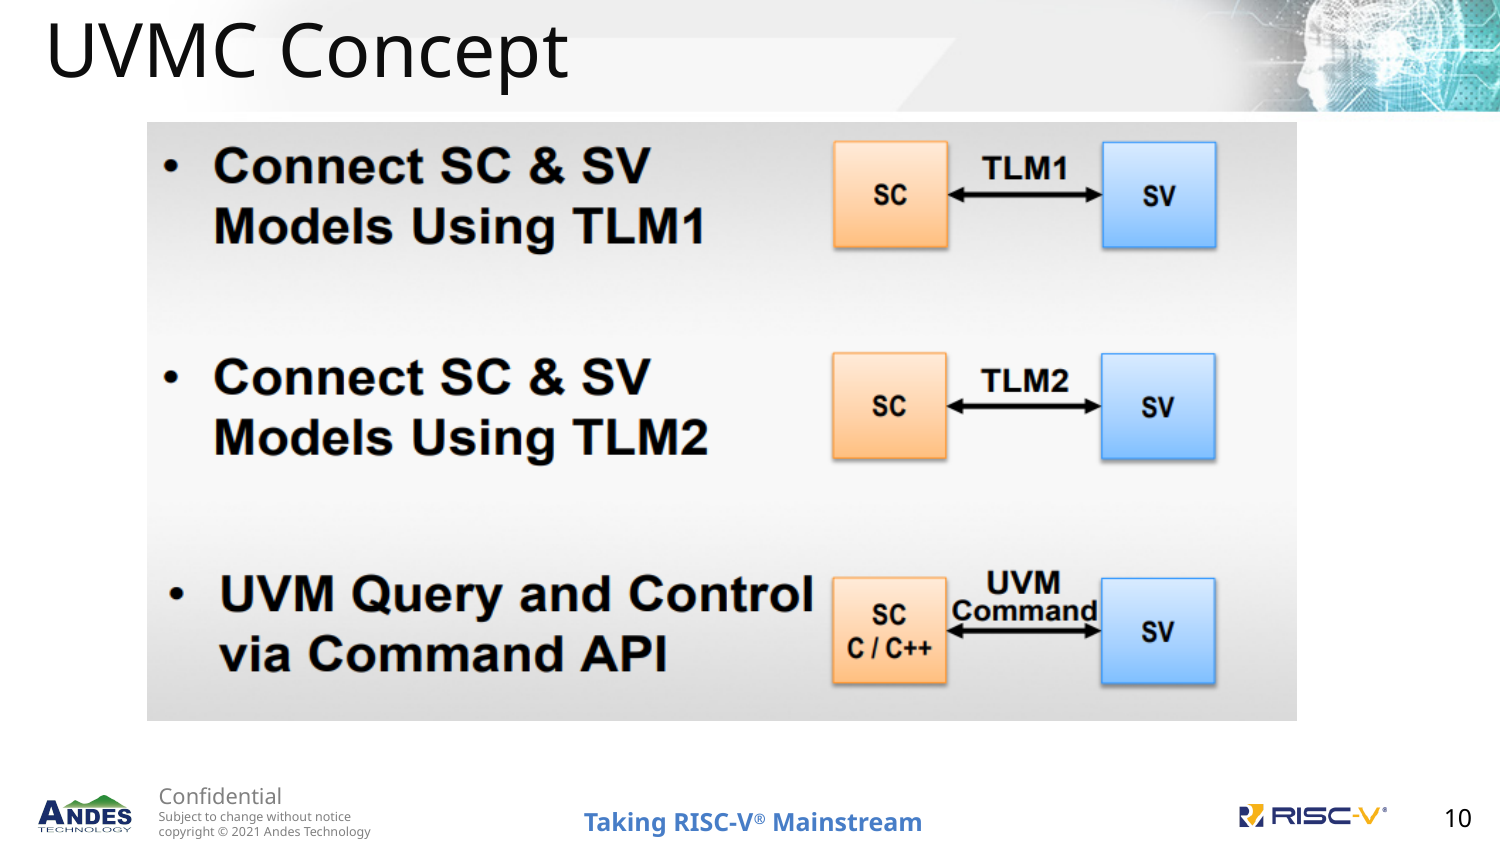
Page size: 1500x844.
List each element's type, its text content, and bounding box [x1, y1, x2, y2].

list UVMC Concept [29, 0, 1247, 95]
picture [0, 0, 1500, 844]
